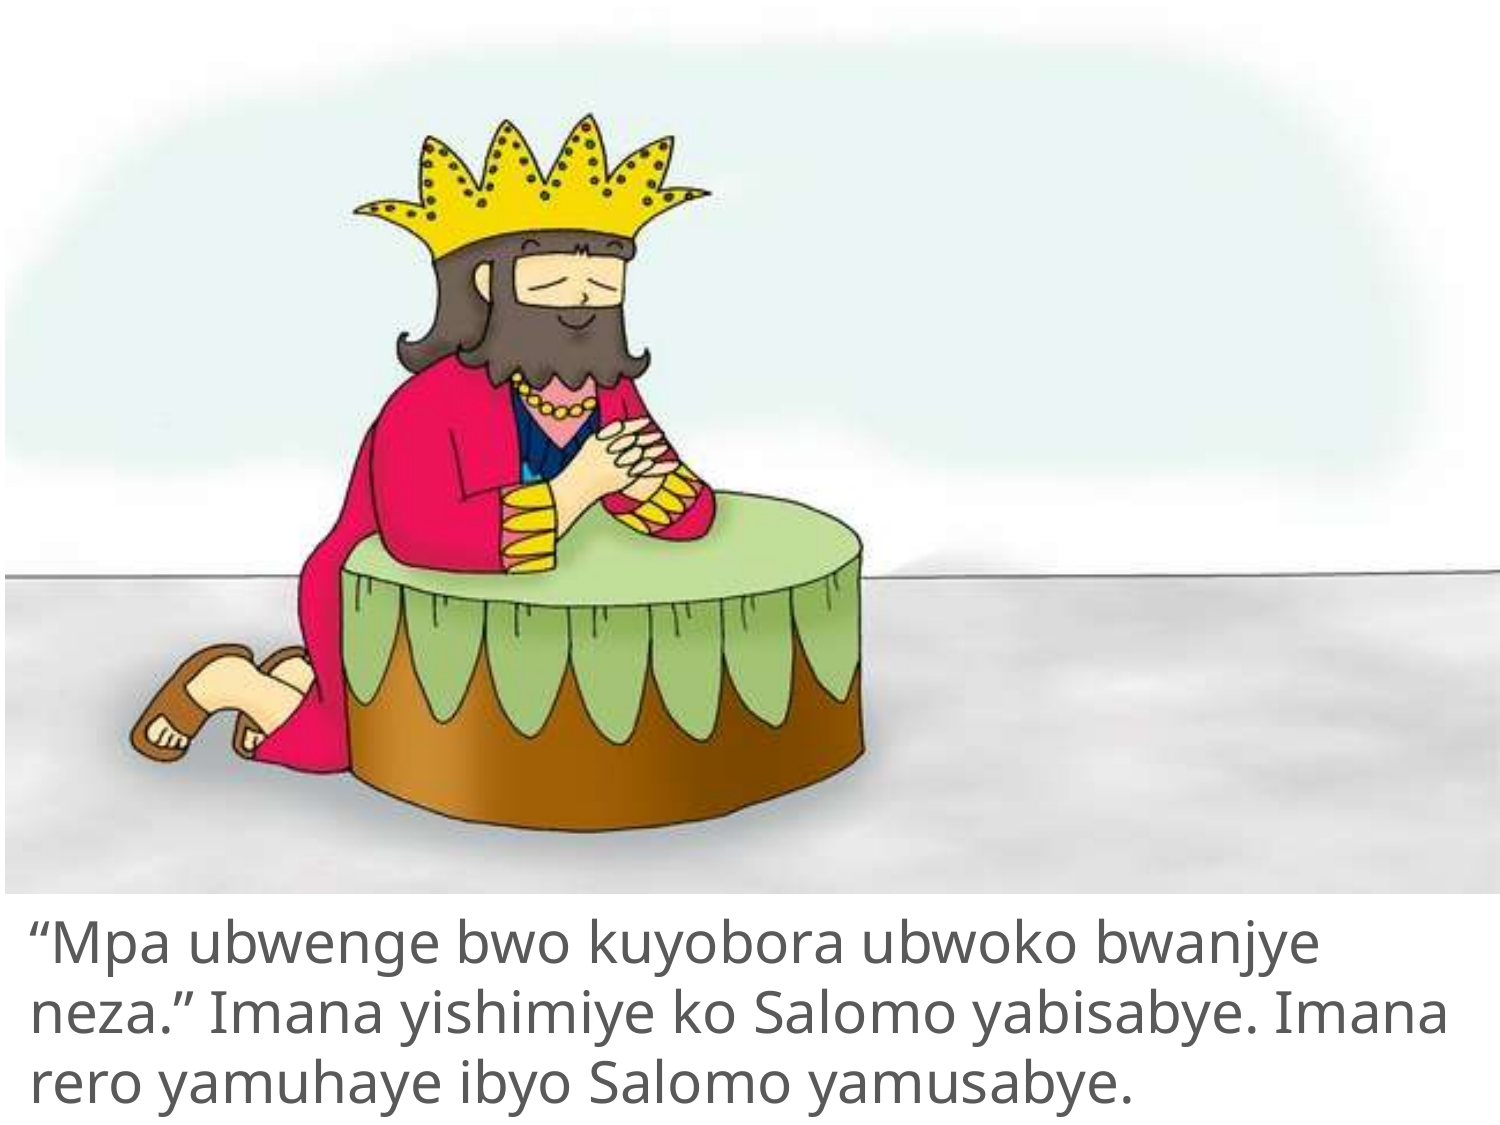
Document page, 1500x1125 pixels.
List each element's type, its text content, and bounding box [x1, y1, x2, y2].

text_box “Mpa ubwenge bwo kuyobora ubwoko bwanjye neza.” Imana yishimiye ko Salomo yabisabye. Imana rero yamuhaye ibyo Salomo yamusabye. [14, 900, 1486, 1123]
picture [5, 6, 1500, 894]
